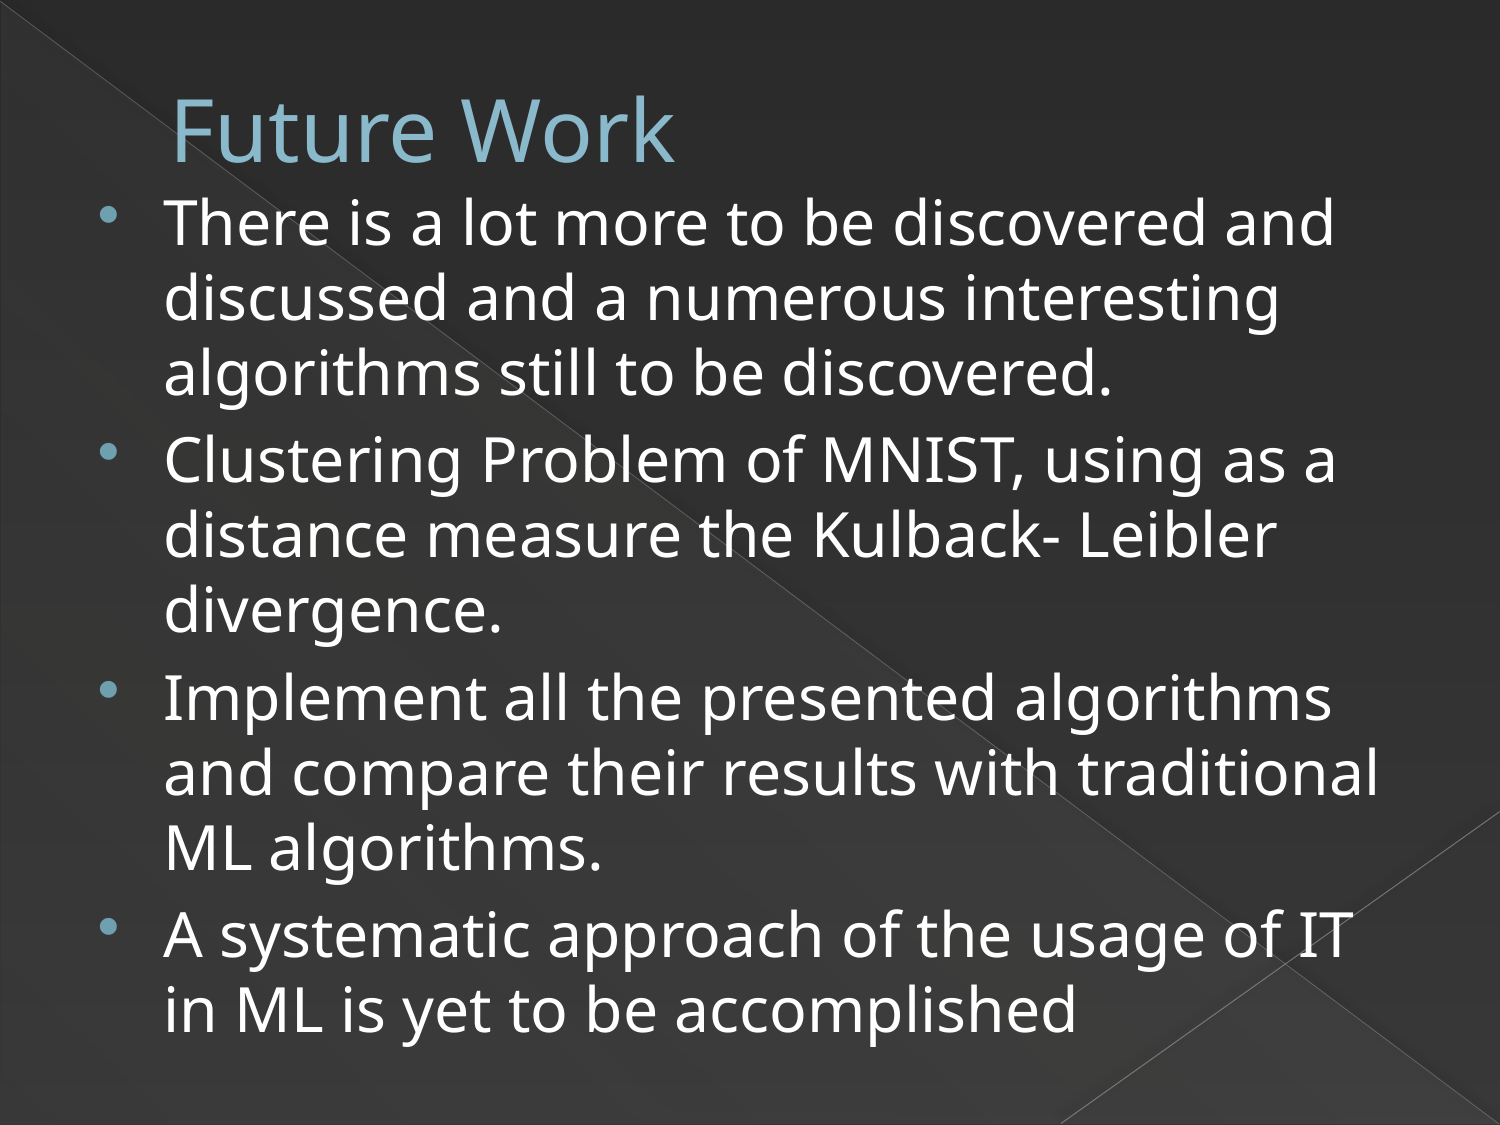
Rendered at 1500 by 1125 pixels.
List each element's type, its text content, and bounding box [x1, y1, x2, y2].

title Future Work [75, 43, 1425, 175]
list There is a lot more to be discovered and discussed and a numerous interesting algorithms still to be discovered. Clustering Problem of MNIST, using as a distance measure the Kulback- Leibler divergence. Implement all the presented algorithms and compare their results with traditional ML algorithms. A systematic approach of the usage of IT in ML is yet to be accomplished [75, 175, 1425, 1059]
